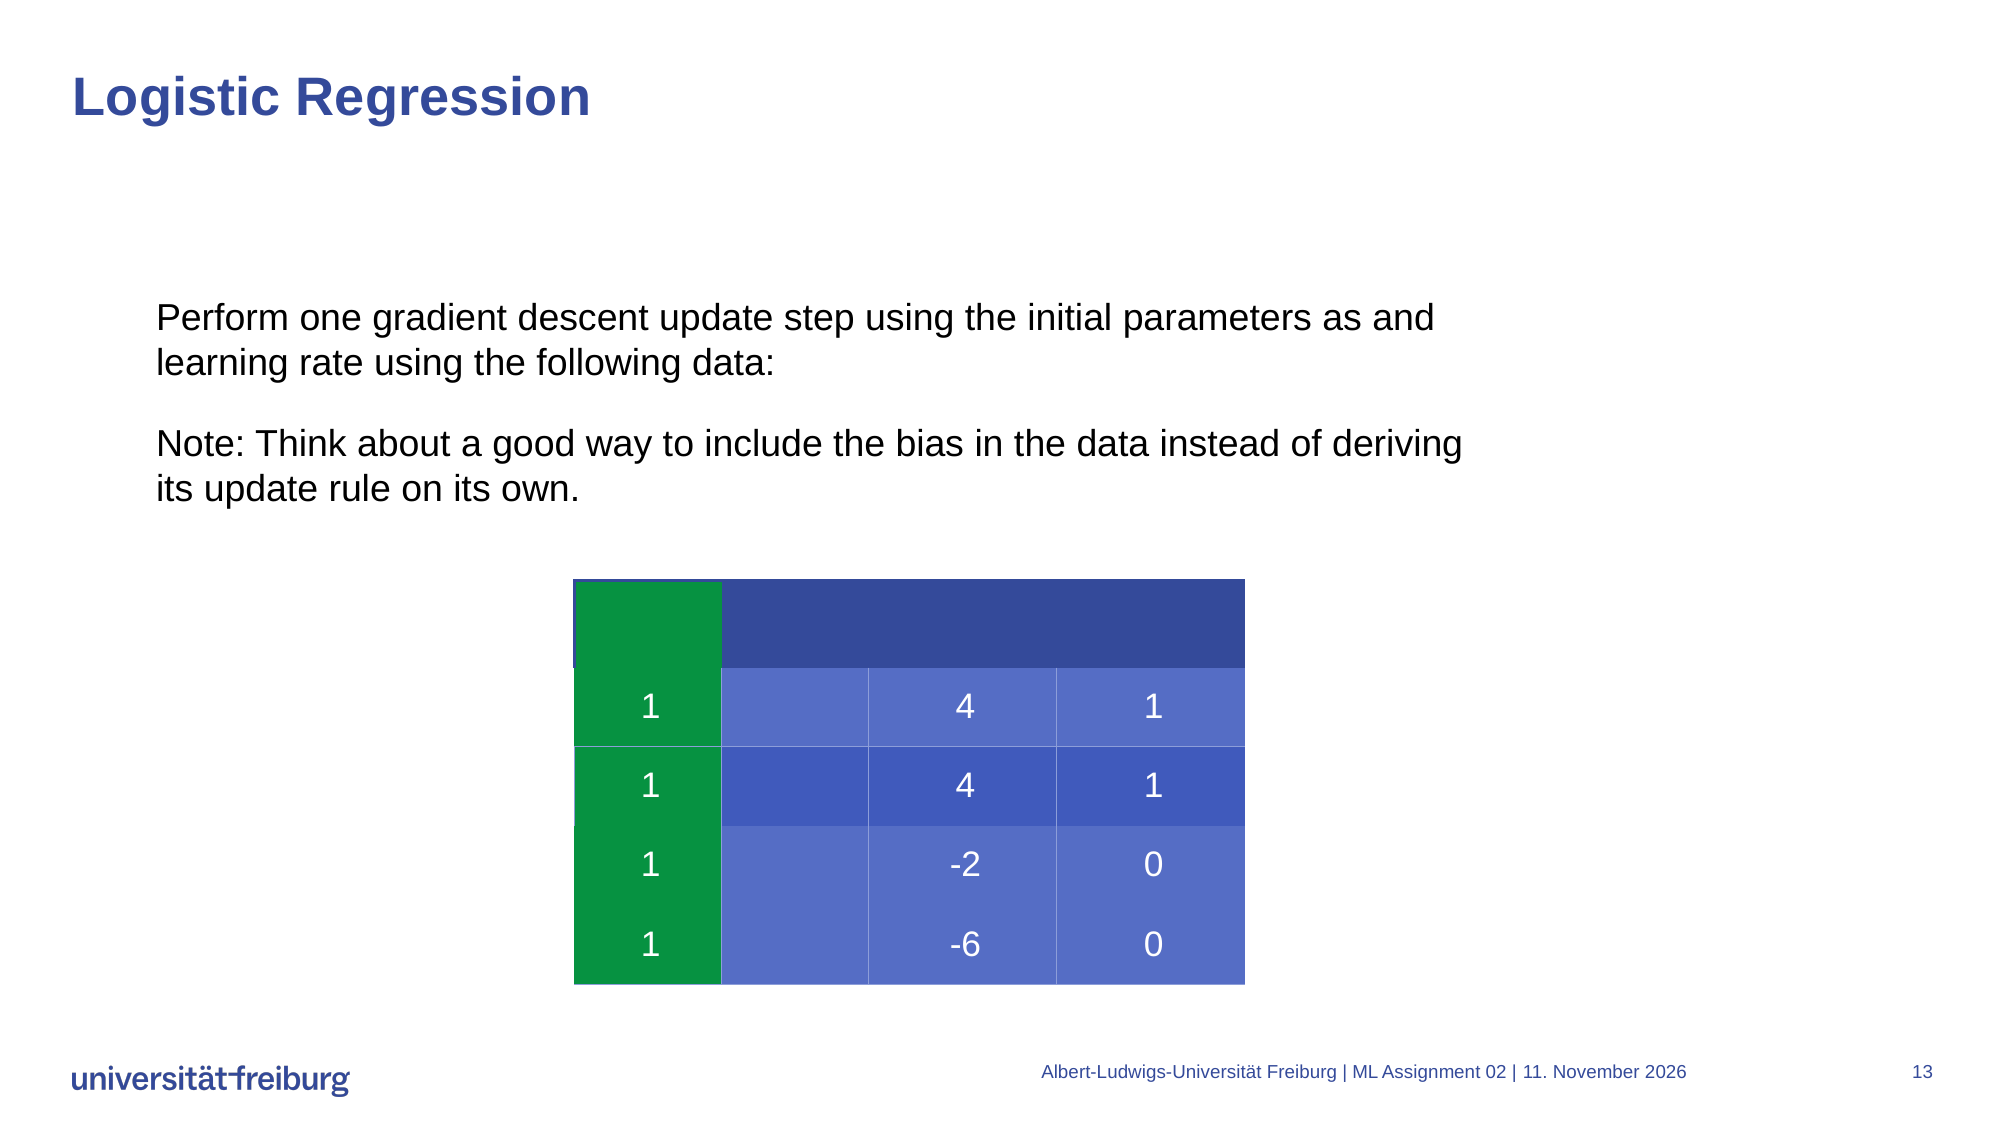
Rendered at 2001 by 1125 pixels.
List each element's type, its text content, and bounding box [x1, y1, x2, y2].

title Logistic Regression [72, 59, 1933, 278]
text_box Note: Think about a good way to include the bias in the data instead of deriving its update rule on its own. [141, 411, 1500, 561]
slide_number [1517, 1060, 1754, 1090]
footer Albert-Ludwigs-Universität Freiburg | ML Assignment 02 | [488, 1060, 1517, 1090]
picture [72, 1065, 351, 1097]
slide_number 13 [1873, 1060, 1933, 1090]
